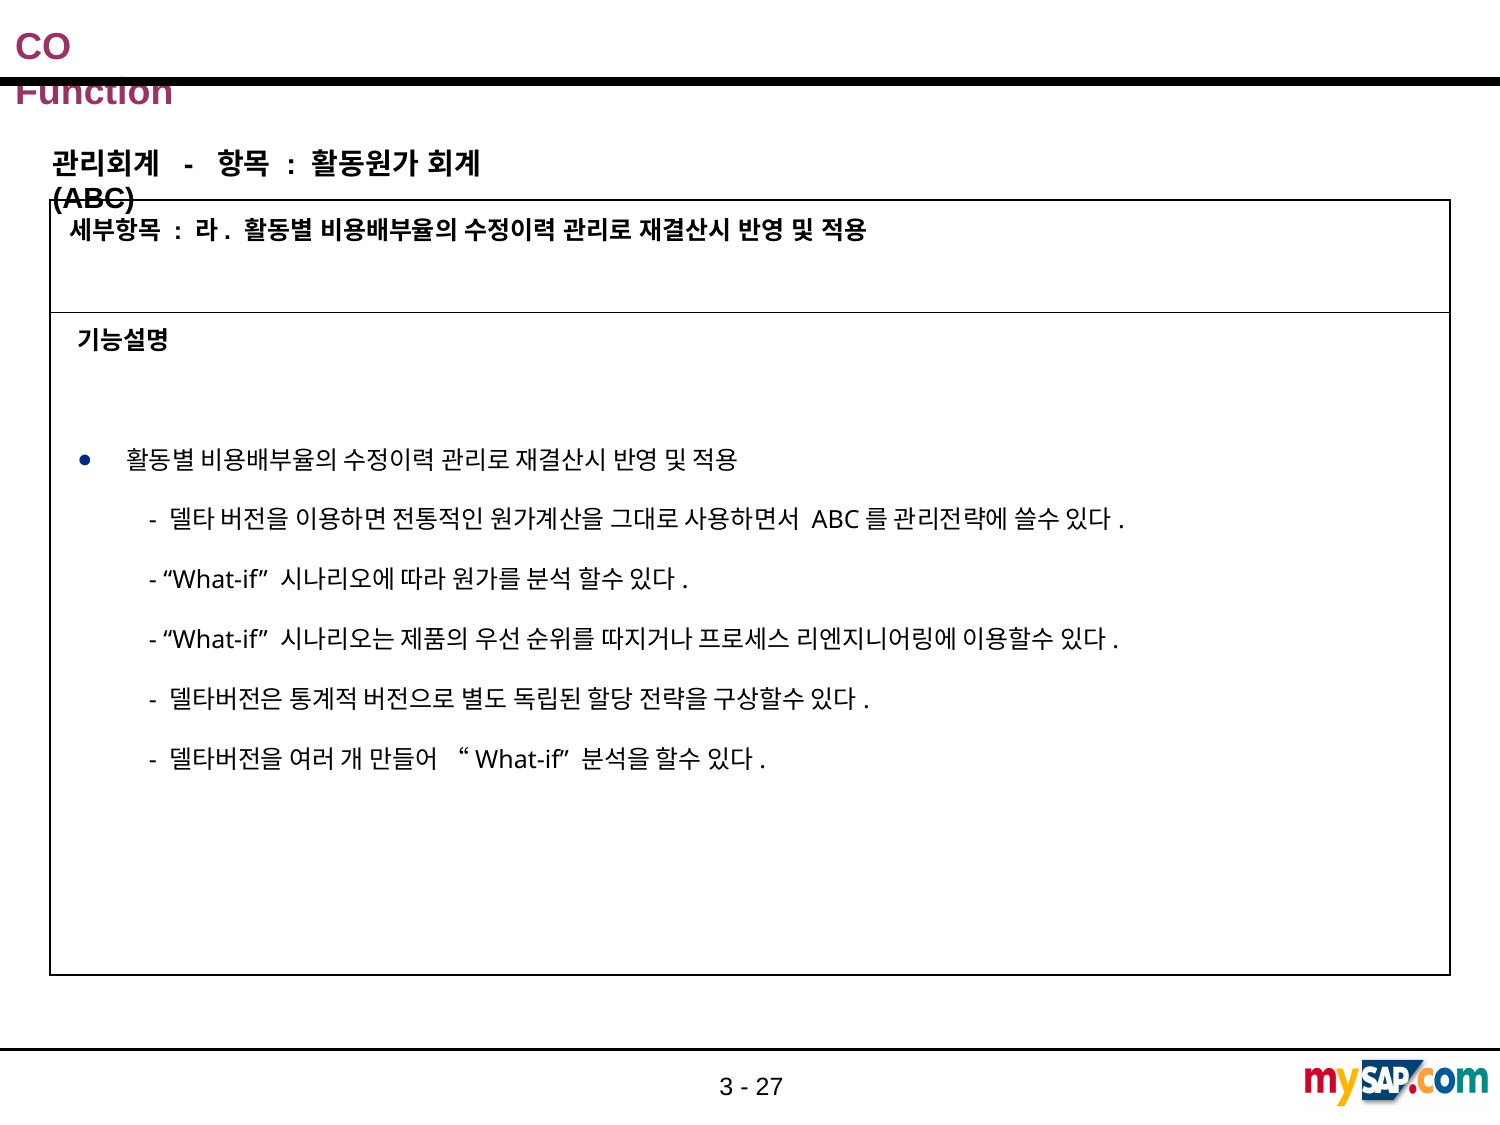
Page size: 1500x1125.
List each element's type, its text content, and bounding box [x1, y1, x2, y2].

text_box [50, 200, 1450, 312]
text_box 기능설명 활동별 비용배부율의 수정이력 관리로 재결산시 반영 및 적용 - 델타 버전을 이용하면 전통적인 원가계산을 그대로 사용하면서 ABC를 관리전략에 쓸수 있다. - “What-if” 시나리오에 따라 원가를 분석 할수 있다. - “What-if” 시나리오는 제품의 우선 순위를 따지거나 프로세스 리엔지니어링에 이용할수 있다. - 델타버전은 통계적 버전으로 별도 독립된 할당 전략을 구상할수 있다. - 델타버전을 여러 개 만들어 “What-if” 분석을 할수 있다. [62, 321, 1335, 811]
text_box [50, 318, 1450, 975]
text_box 관리회계 - 항목 : 활동원가 회계 (ABC) [37, 137, 584, 223]
picture [1303, 1051, 1489, 1113]
text_box 세부항목 : 라. 활동별 비용배부율의 수정이력 관리로 재결산시 반영 및 적용 [54, 207, 920, 283]
